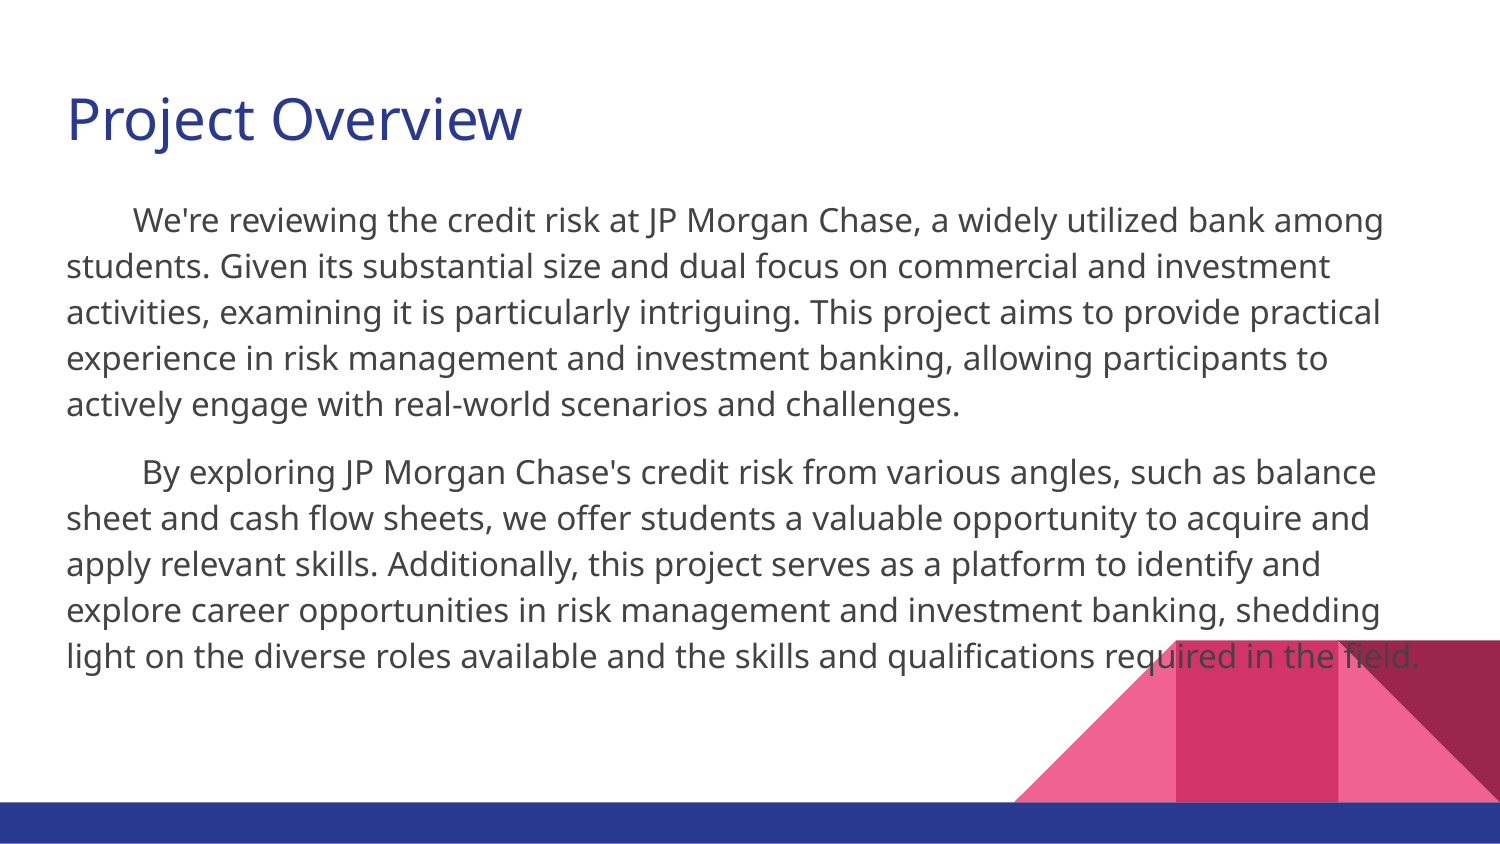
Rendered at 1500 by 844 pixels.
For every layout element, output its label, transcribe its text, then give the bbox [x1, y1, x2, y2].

list We're reviewing the credit risk at JP Morgan Chase, a widely utilized bank among students. Given its substantial size and dual focus on commercial and investment activities, examining it is particularly intriguing. This project aims to provide practical experience in risk management and investment banking, allowing participants to actively engage with real-world scenarios and challenges. By exploring JP Morgan Chase's credit risk from various angles, such as balance sheet and cash flow sheets, we offer students a valuable opportunity to acquire and apply relevant skills. Additionally, this project serves as a platform to identify and explore career opportunities in risk management and investment banking, shedding light on the diverse roles available and the skills and qualifications required in the field. [51, 178, 1449, 726]
title Project Overview [51, 67, 1449, 167]
